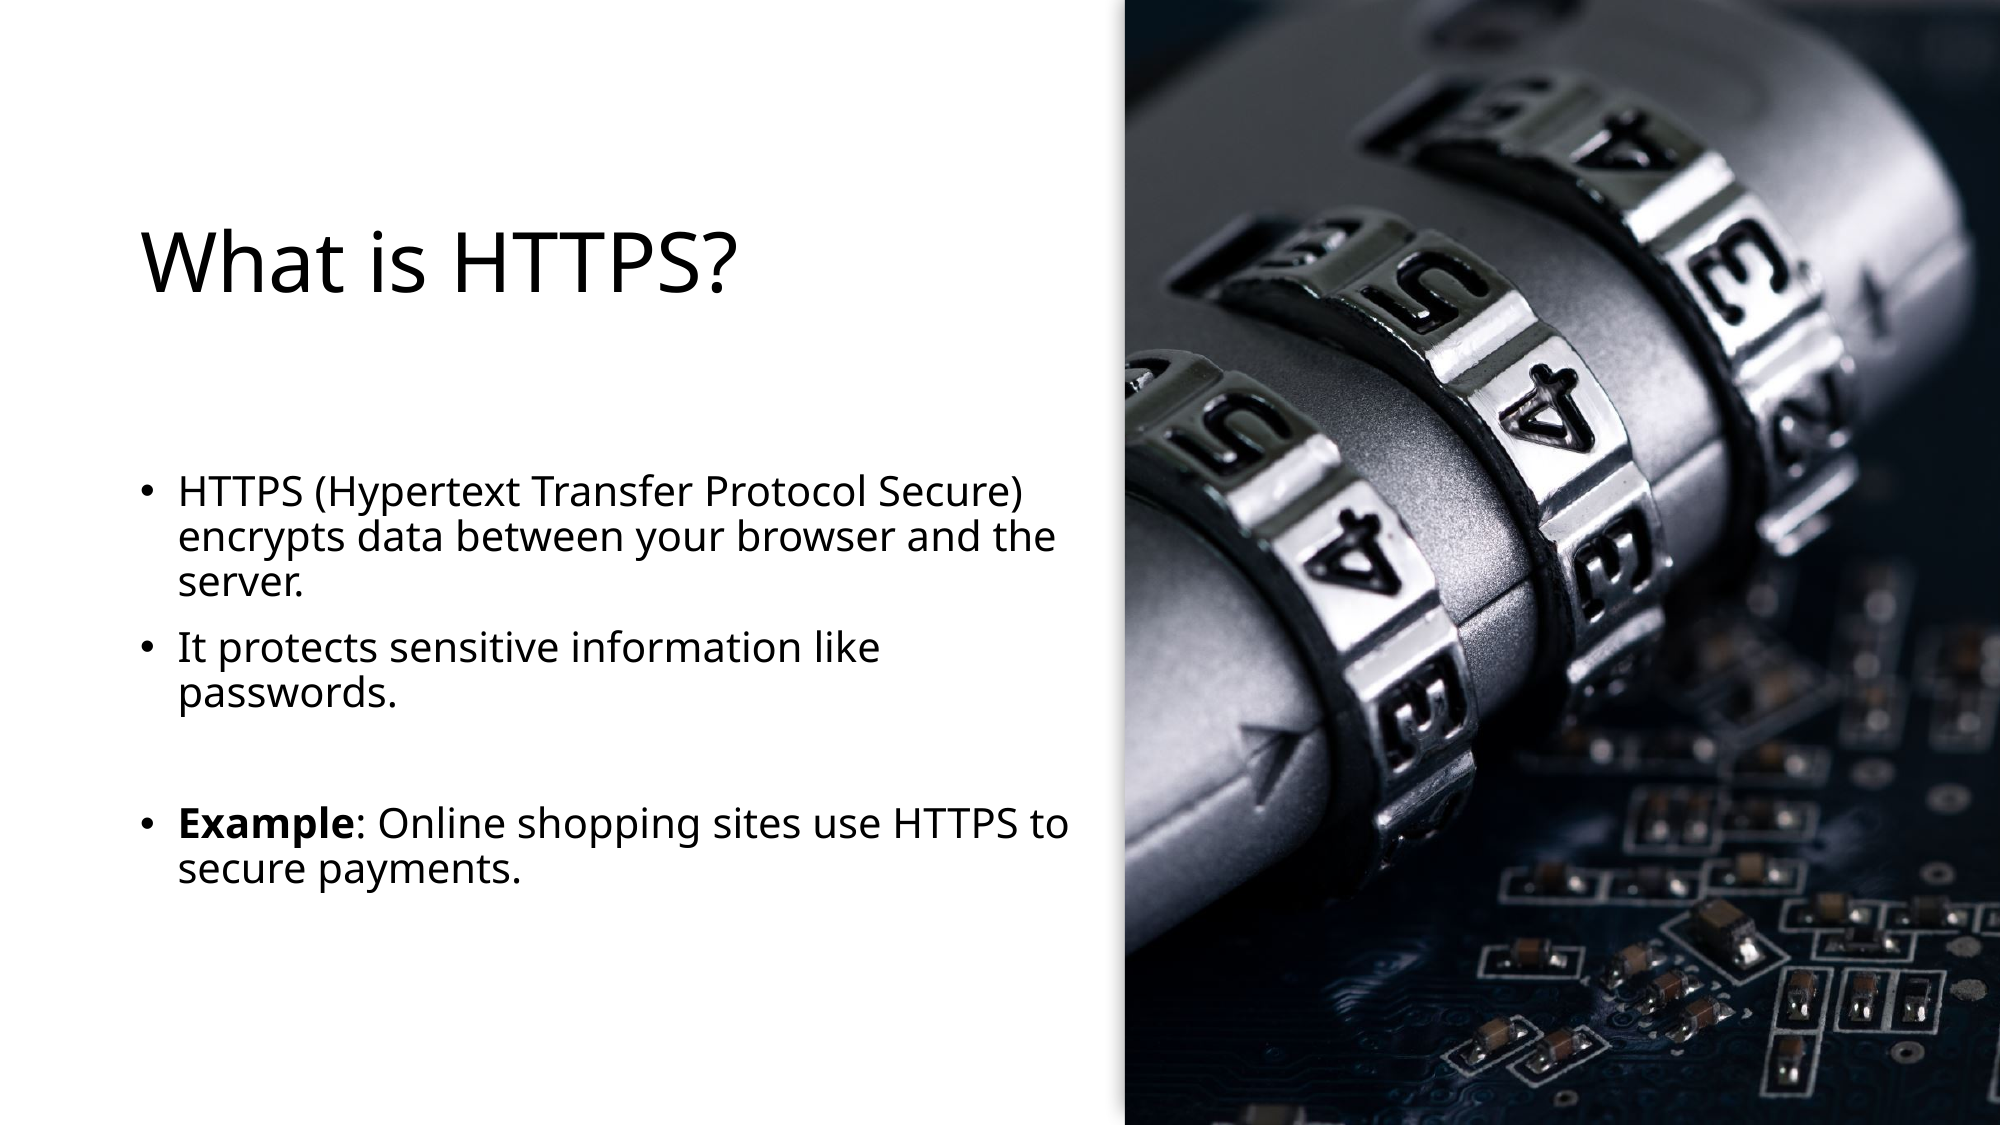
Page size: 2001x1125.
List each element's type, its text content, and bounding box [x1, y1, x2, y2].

list HTTPS (Hypertext Transfer Protocol Secure) encrypts data between your browser and the server. It protects sensitive information like passwords. Example: Online shopping sites use HTTPS to secure payments. [124, 405, 1110, 1024]
title What is HTTPS? [124, 125, 1000, 405]
text_box [0, 0, 1124, 1125]
picture [1124, 0, 2000, 1125]
